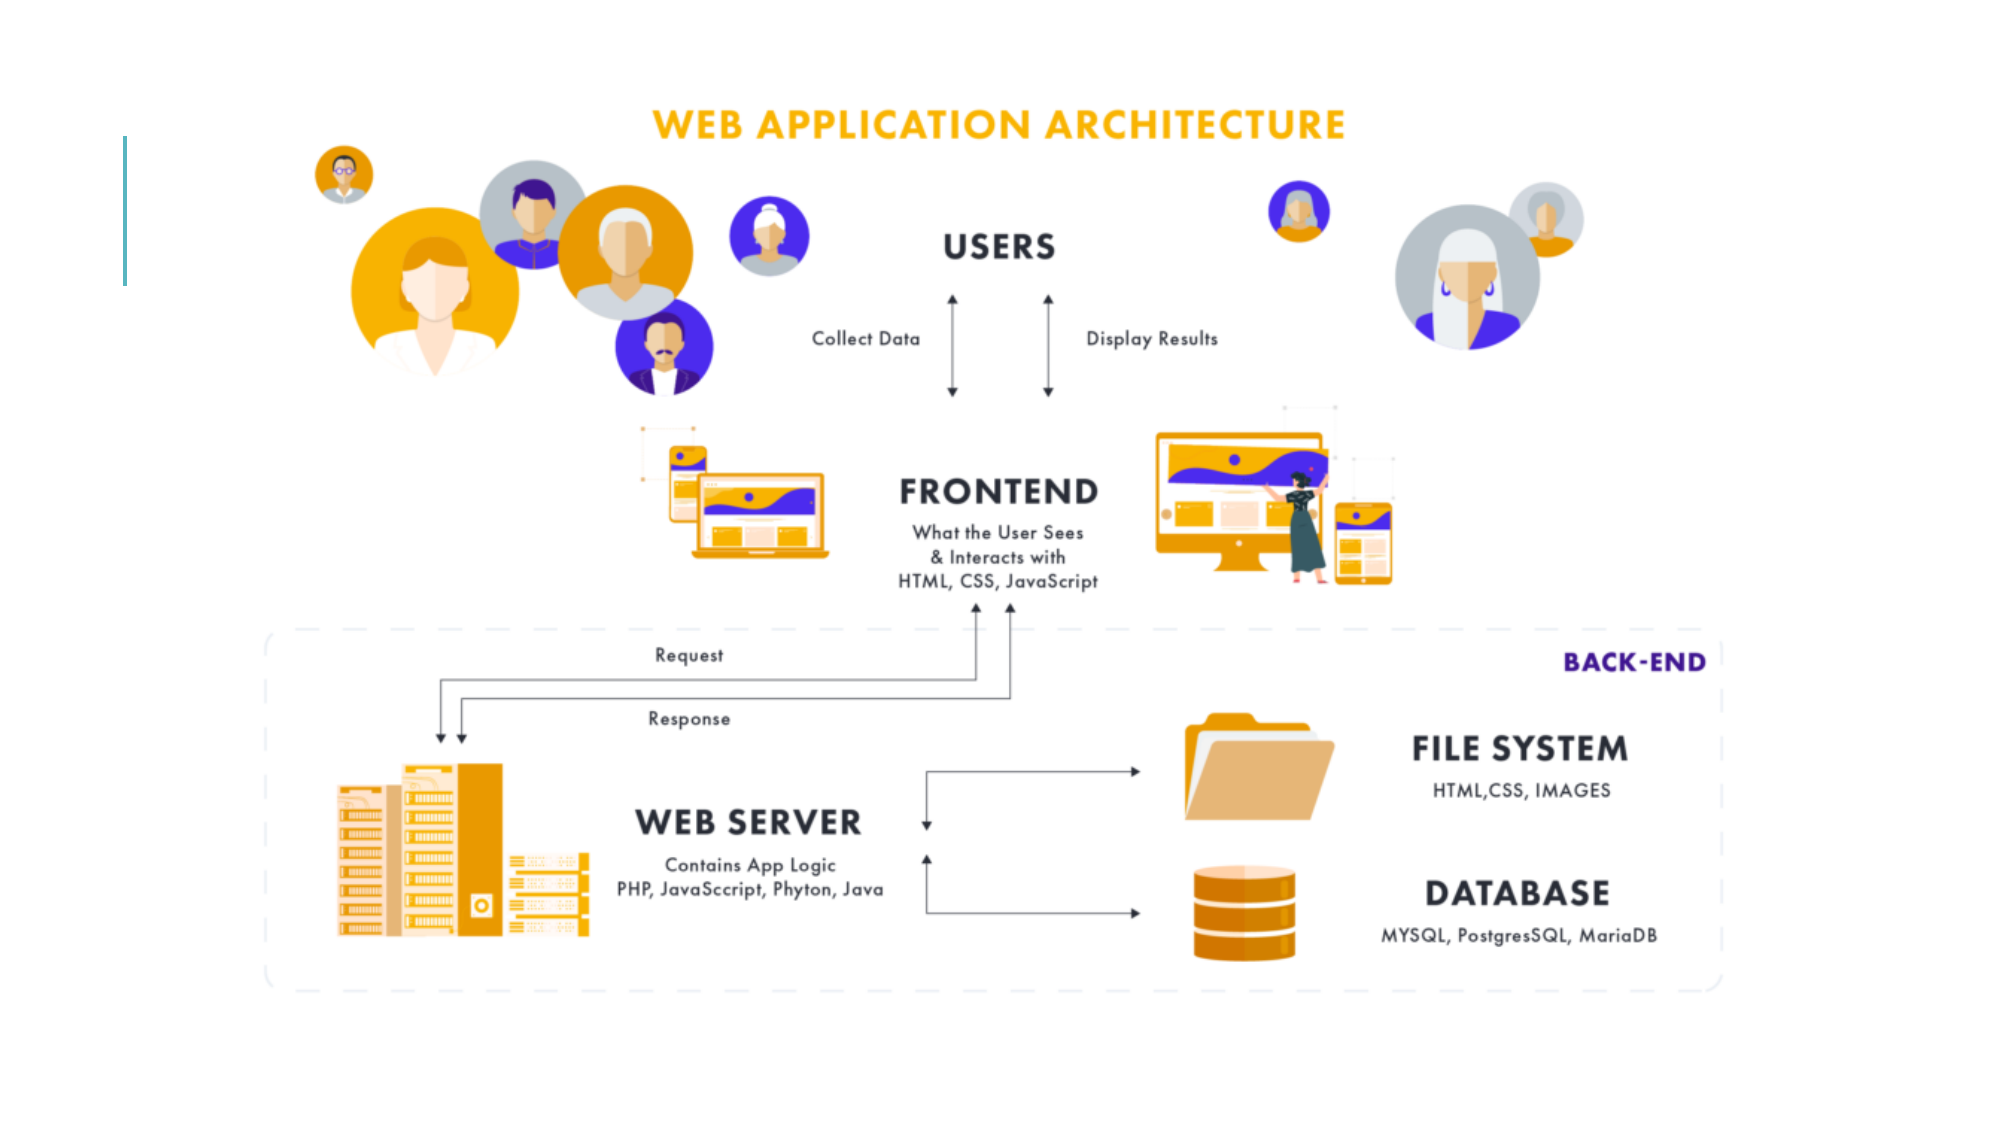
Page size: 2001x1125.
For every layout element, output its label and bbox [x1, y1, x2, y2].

list [236, 54, 1762, 1029]
